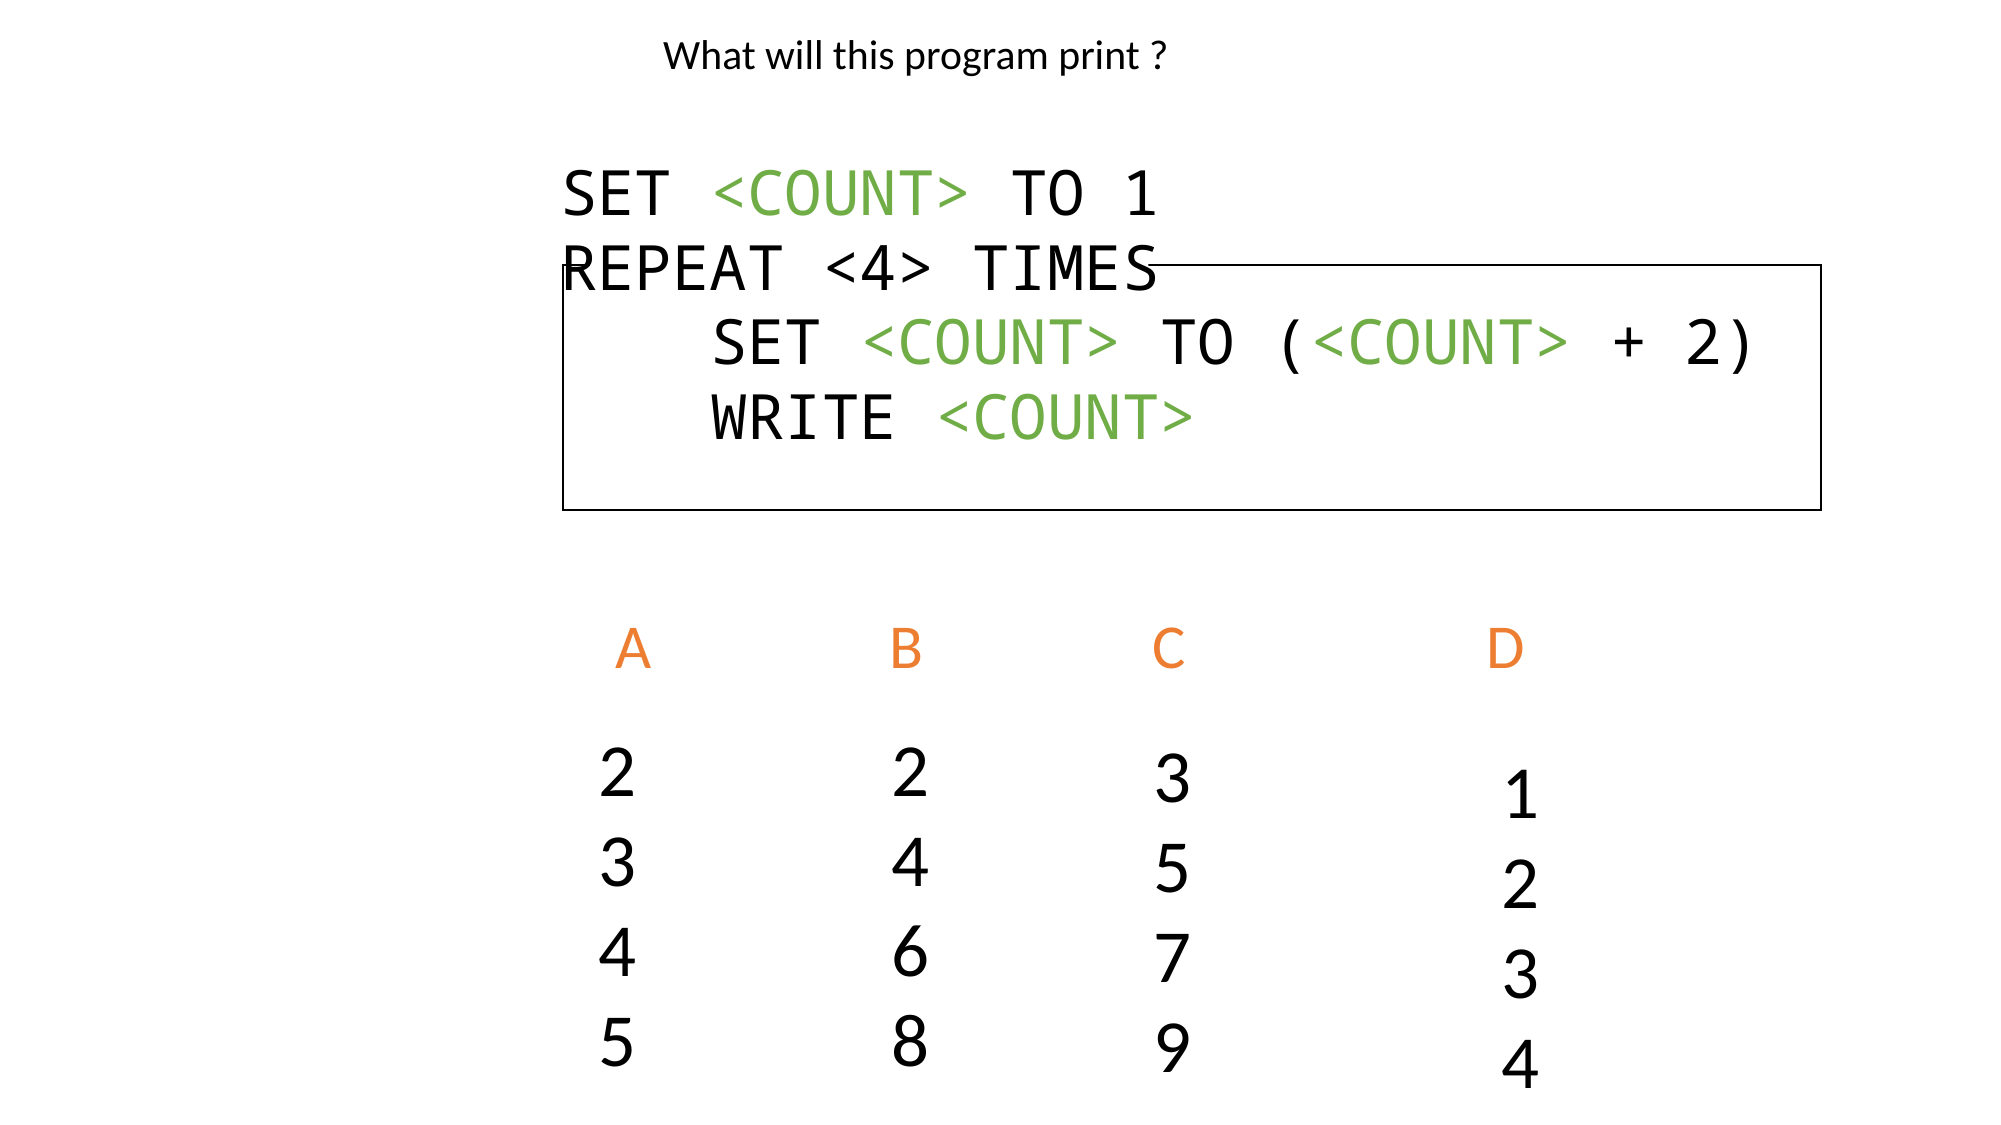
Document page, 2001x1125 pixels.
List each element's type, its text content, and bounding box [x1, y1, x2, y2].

text_box D [1472, 599, 1542, 689]
text_box [562, 264, 1822, 511]
text_box SET <COUNT> TO 1 REPEAT <4> TIMES SET <COUNT> TO (<COUNT> + 2) WRITE <COUNT> [545, 145, 1775, 460]
text_box 1 2 3 4 [1487, 736, 1623, 1112]
text_box B [874, 599, 939, 689]
text_box 2 3 4 5 [583, 714, 668, 1089]
text_box 2 4 6 8 [876, 714, 1003, 1089]
text_box C [1138, 599, 1202, 689]
text_box 3 5 7 9 [1138, 720, 1274, 1096]
text_box A [600, 599, 667, 689]
text_box What will this program print ? [648, 20, 1184, 86]
